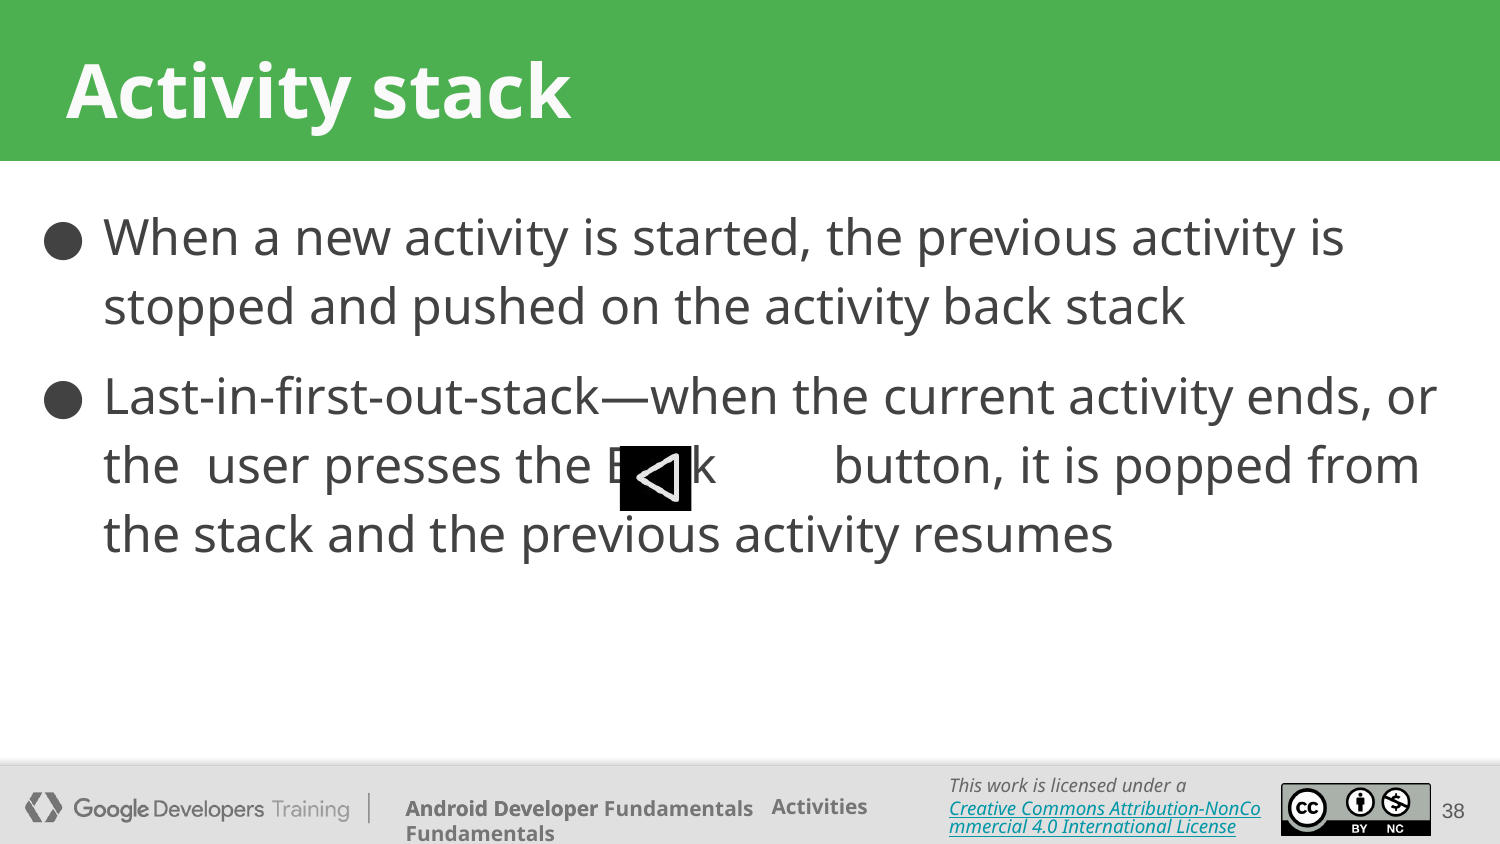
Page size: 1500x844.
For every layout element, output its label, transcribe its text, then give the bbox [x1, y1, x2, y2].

title Activity stack [51, 28, 1449, 122]
picture [0, 161, 1500, 844]
list When a new activity is started, the previous activity is stopped and pushed on the activity back stack Last-in-first-out-stack—when the current activity ends, or the user presses the Back button, it is popped from the stack and the previous activity resumes [13, 181, 1460, 731]
slide_number 38 [1389, 777, 1480, 842]
